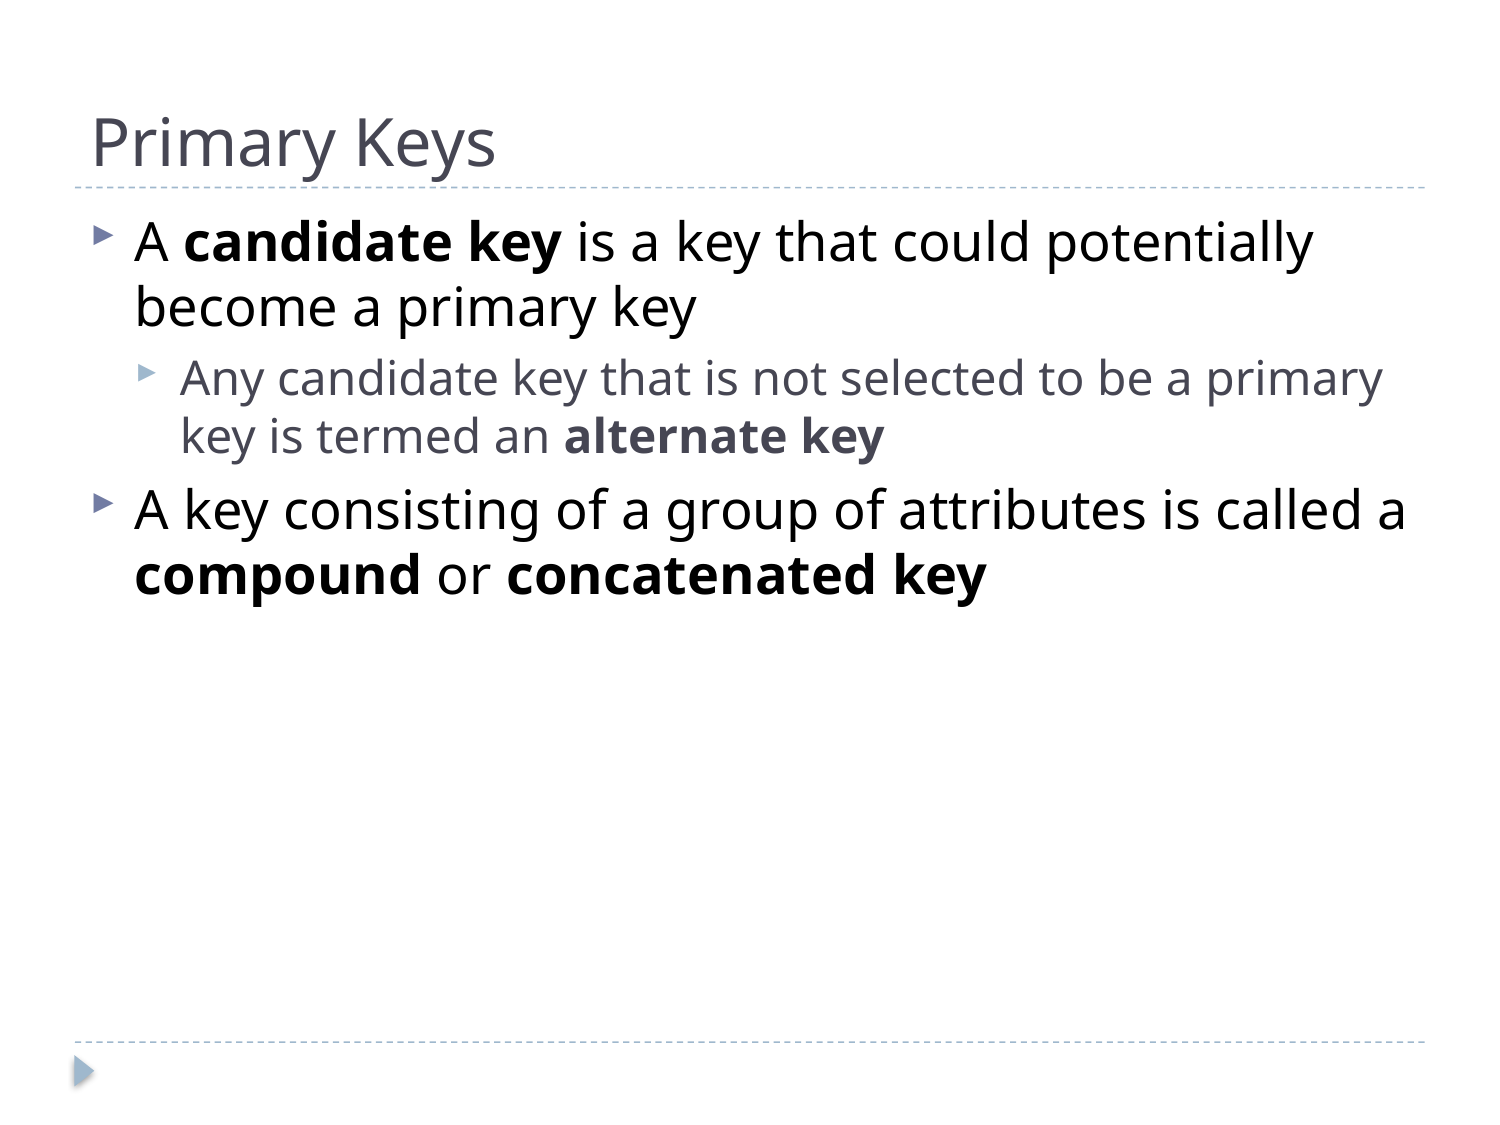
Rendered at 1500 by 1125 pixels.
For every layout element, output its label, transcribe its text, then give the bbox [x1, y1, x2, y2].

list A candidate key is a key that could potentially become a primary key Any candidate key that is not selected to be a primary key is termed an alternate key A key consisting of a group of attributes is called a compound or concatenated key [75, 200, 1425, 1010]
title Primary Keys [75, 24, 1425, 188]
